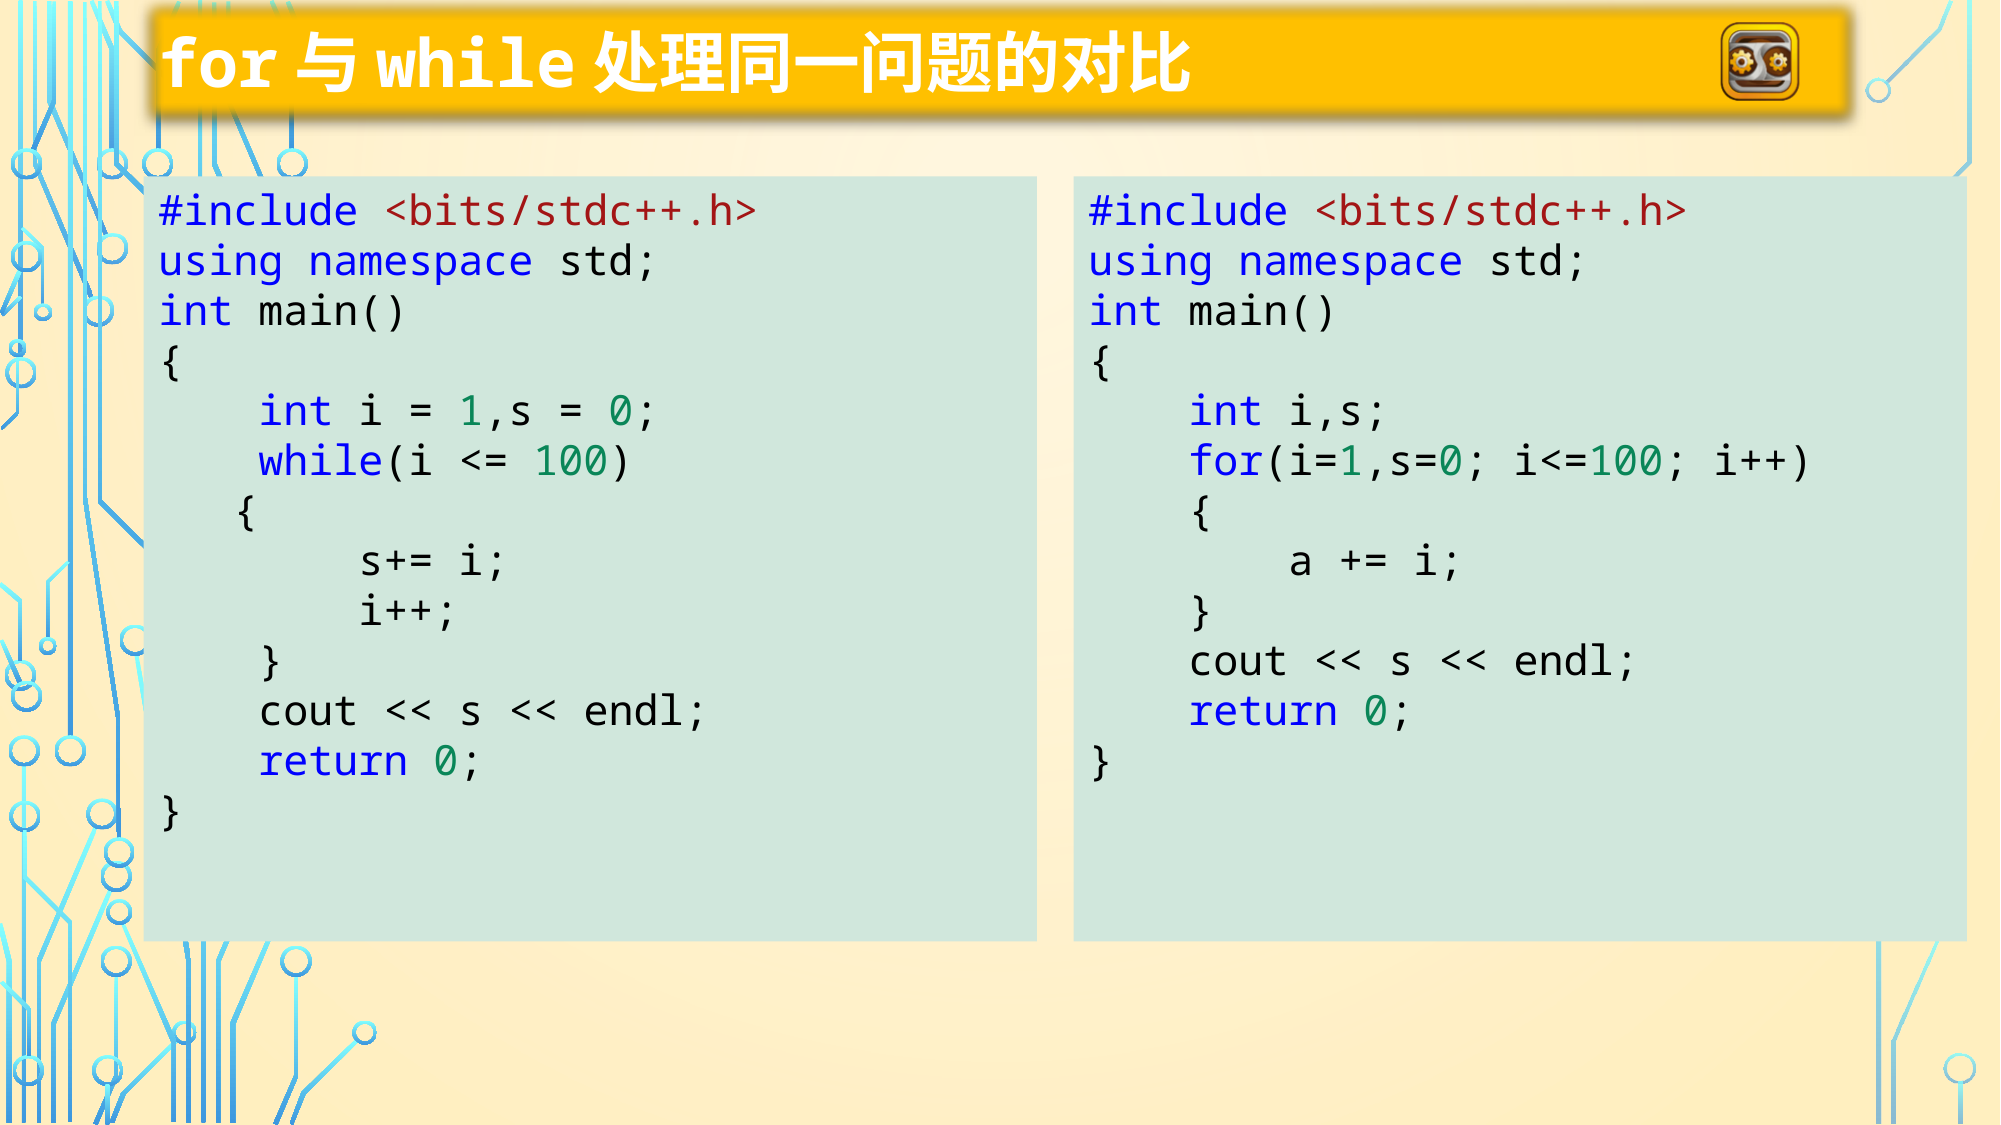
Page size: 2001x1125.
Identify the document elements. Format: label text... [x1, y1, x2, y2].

text_box #include <bits/stdc++.h> using namespace std; int main() { int i = 1,s = 0; while(i <= 100) { s+= i; i++; } cout << s << endl; return 0; } [143, 176, 1037, 942]
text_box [143, 0, 1857, 123]
text_box #include <bits/stdc++.h> using namespace std; int main() { int i,s; for(i=1,s=0; i<=100; i++) { a += i; } cout << s << endl; return 0; } [1073, 176, 1967, 942]
